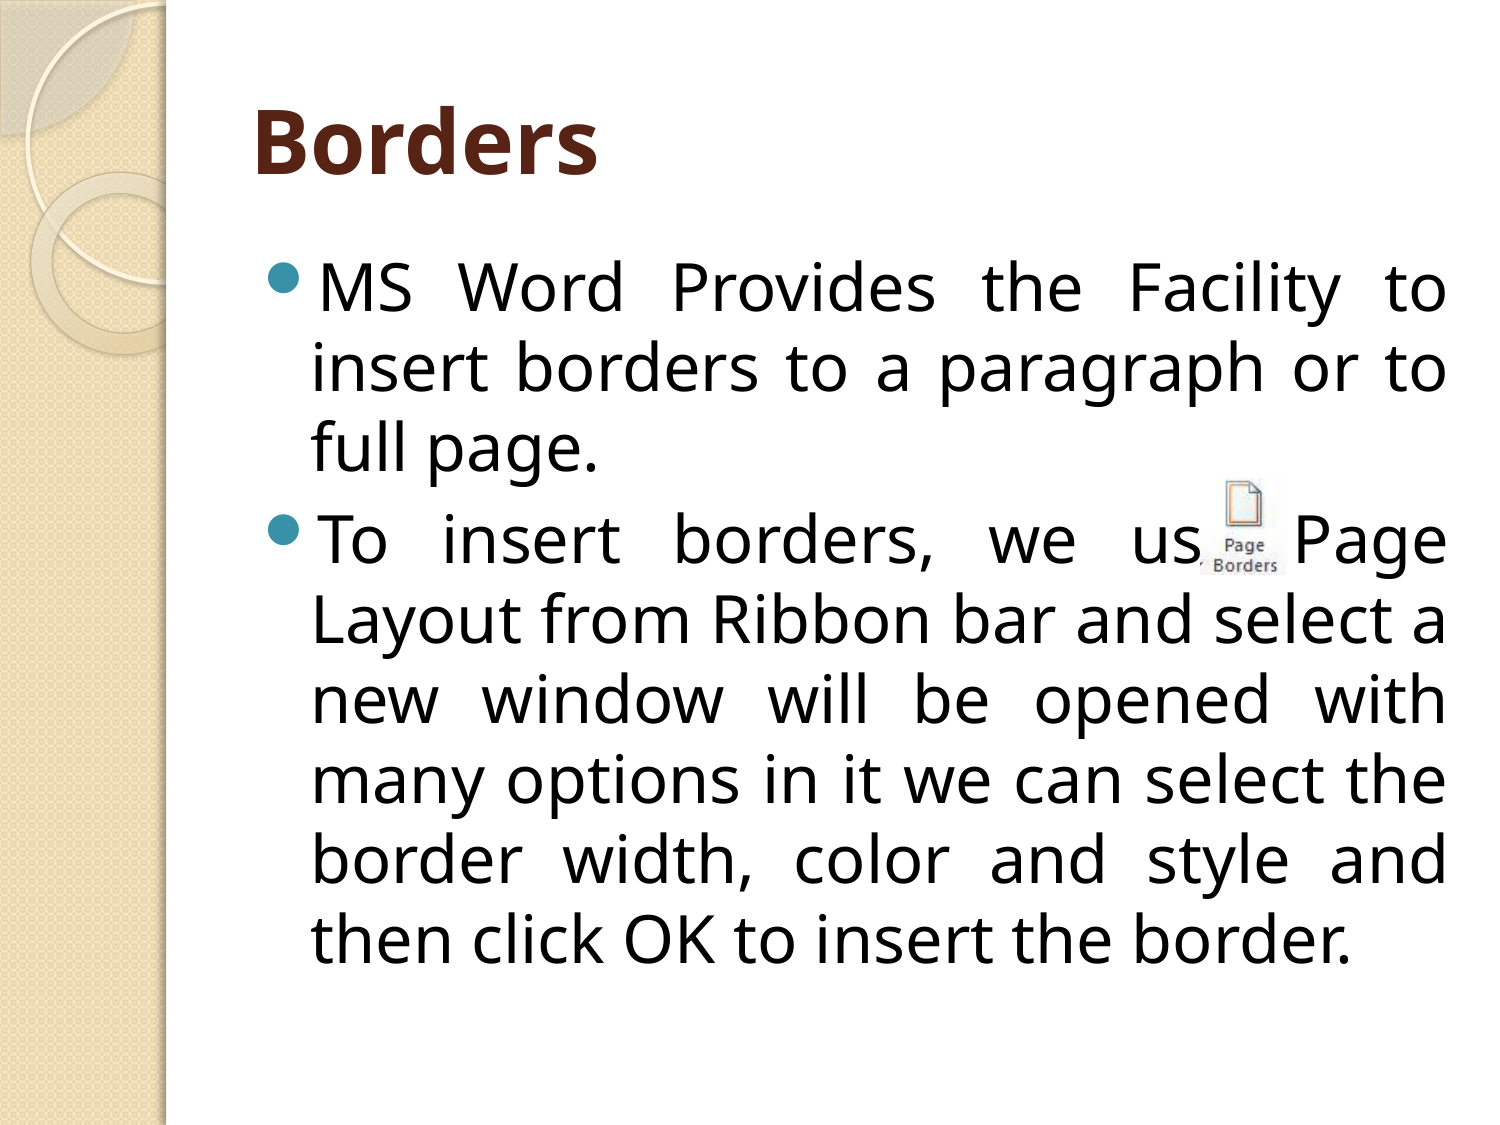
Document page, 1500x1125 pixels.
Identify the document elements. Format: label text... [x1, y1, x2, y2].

picture [1199, 477, 1288, 576]
title Borders [235, 45, 1466, 233]
list MS Word Provides the Facility to insert borders to a paragraph or to full page. To insert borders, we use Page Layout from Ribbon bar and select a new window will be opened with many options in it we can select the border width, color and style and then click OK to insert the border. [235, 237, 1466, 1025]
